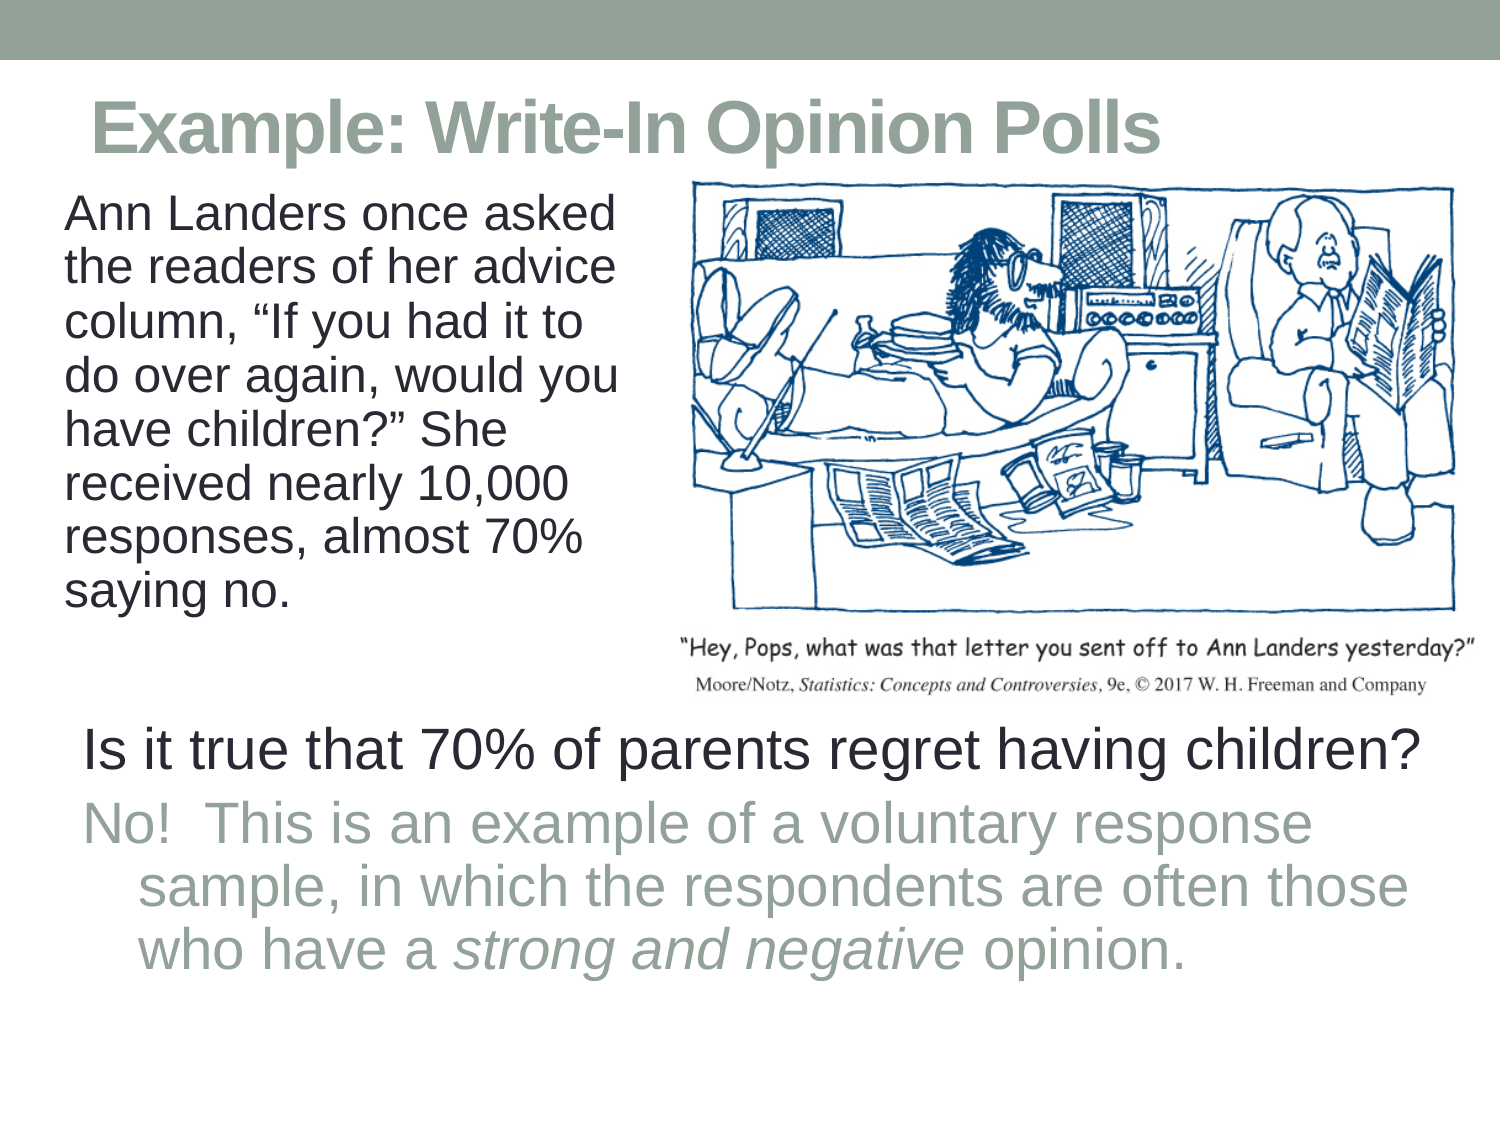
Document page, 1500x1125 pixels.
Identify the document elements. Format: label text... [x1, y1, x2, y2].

text_box Is it true that 70% of parents regret having children? No! This is an example of a voluntary response sample, in which the respondents are often those who have a strong and negative opinion. [67, 711, 1475, 1124]
title Example: Write-In Opinion Polls [75, 87, 1425, 250]
picture [679, 176, 1476, 704]
text_box Ann Landers once asked the readers of her advice column, “If you had it to do over again, would you have children?” She received nearly 10,000 responses, almost 70% saying no. [49, 179, 662, 666]
